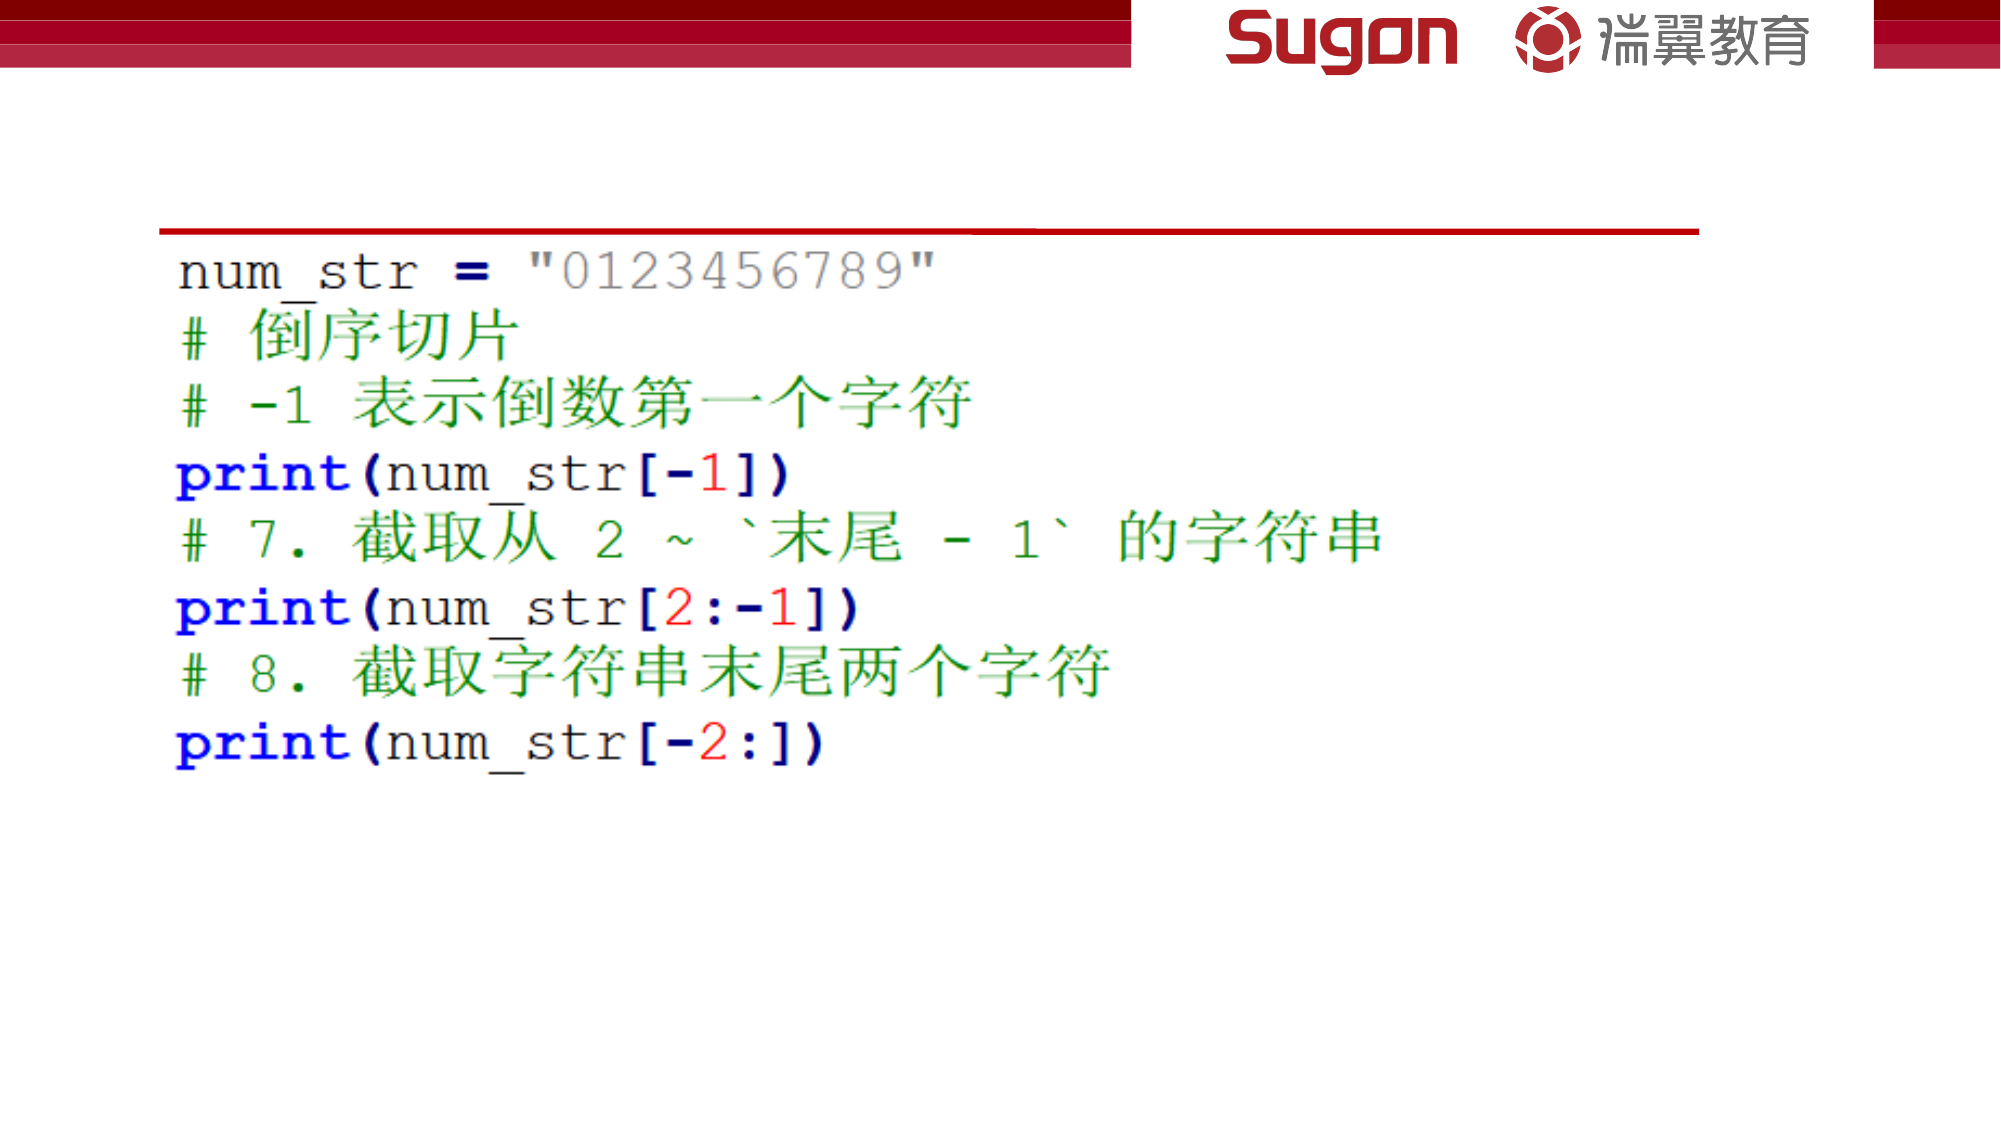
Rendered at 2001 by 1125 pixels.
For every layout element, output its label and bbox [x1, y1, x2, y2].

picture [1194, 0, 1484, 102]
picture [1515, 6, 1809, 73]
list [168, 237, 1406, 790]
